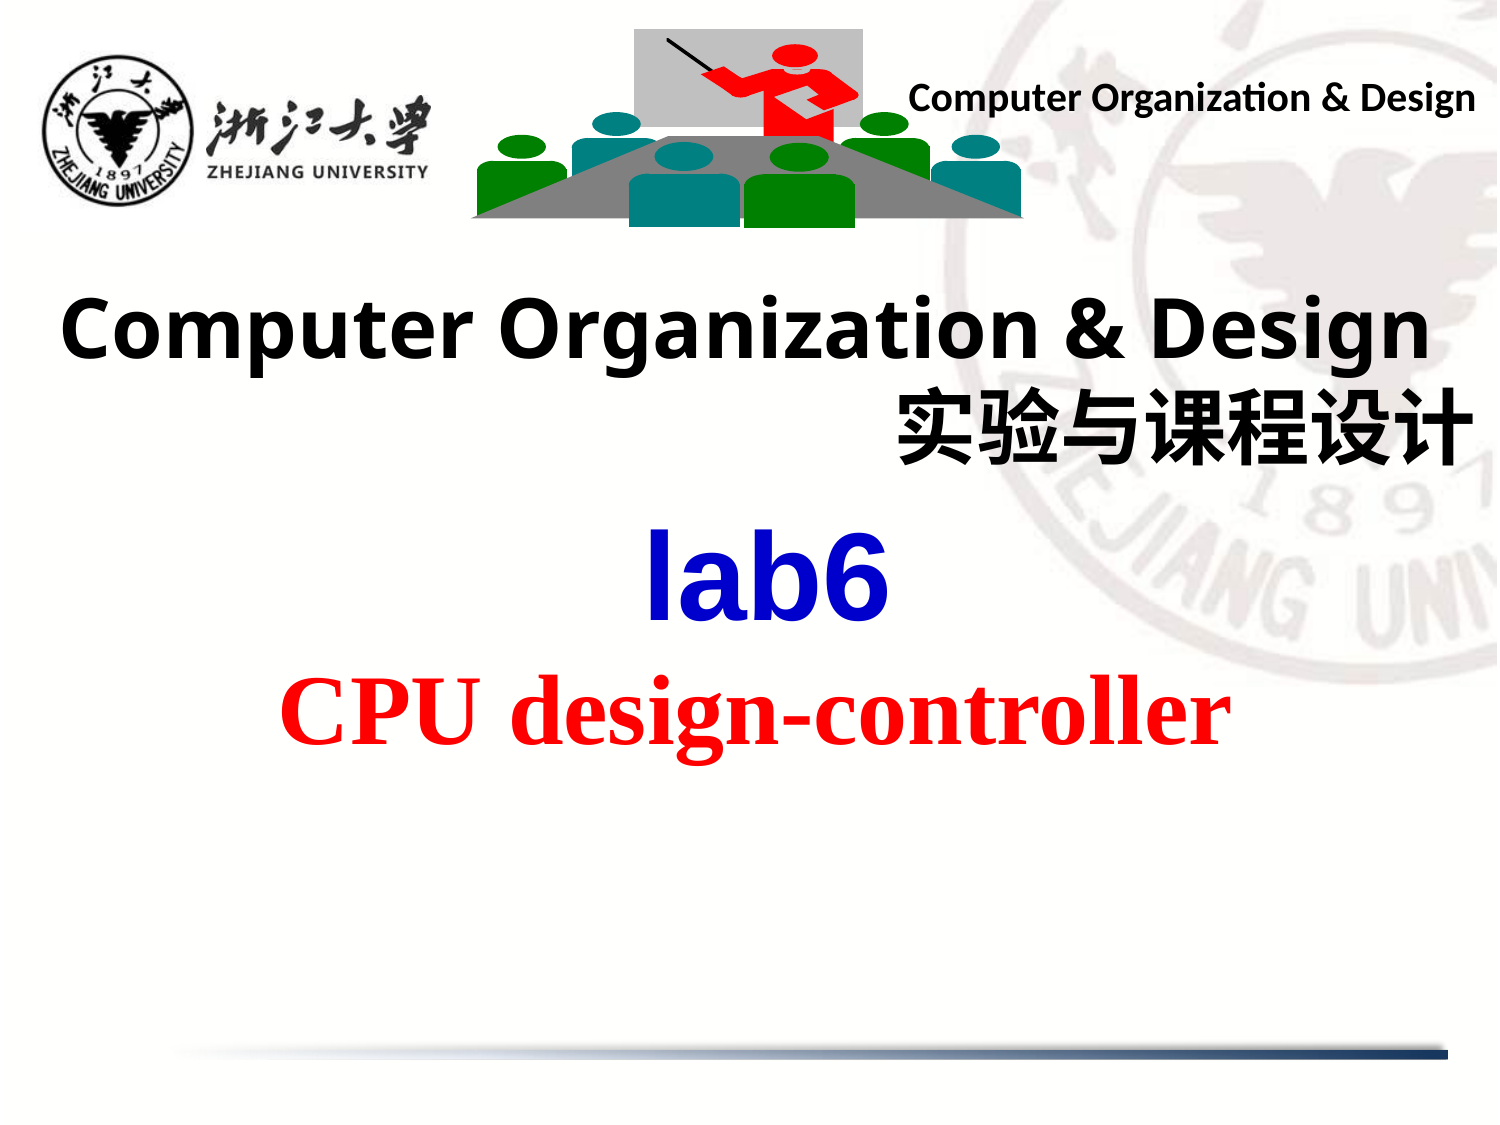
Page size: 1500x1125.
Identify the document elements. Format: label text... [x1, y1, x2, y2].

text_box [470, 27, 1025, 229]
text_box Computer Organization & Design [1029, 62, 1492, 127]
text_box lab6 CPU design-controller [61, 487, 1474, 773]
title Computer Organization & Design 实验与课程设计 [43, 262, 1492, 488]
picture [3, 0, 1497, 1125]
